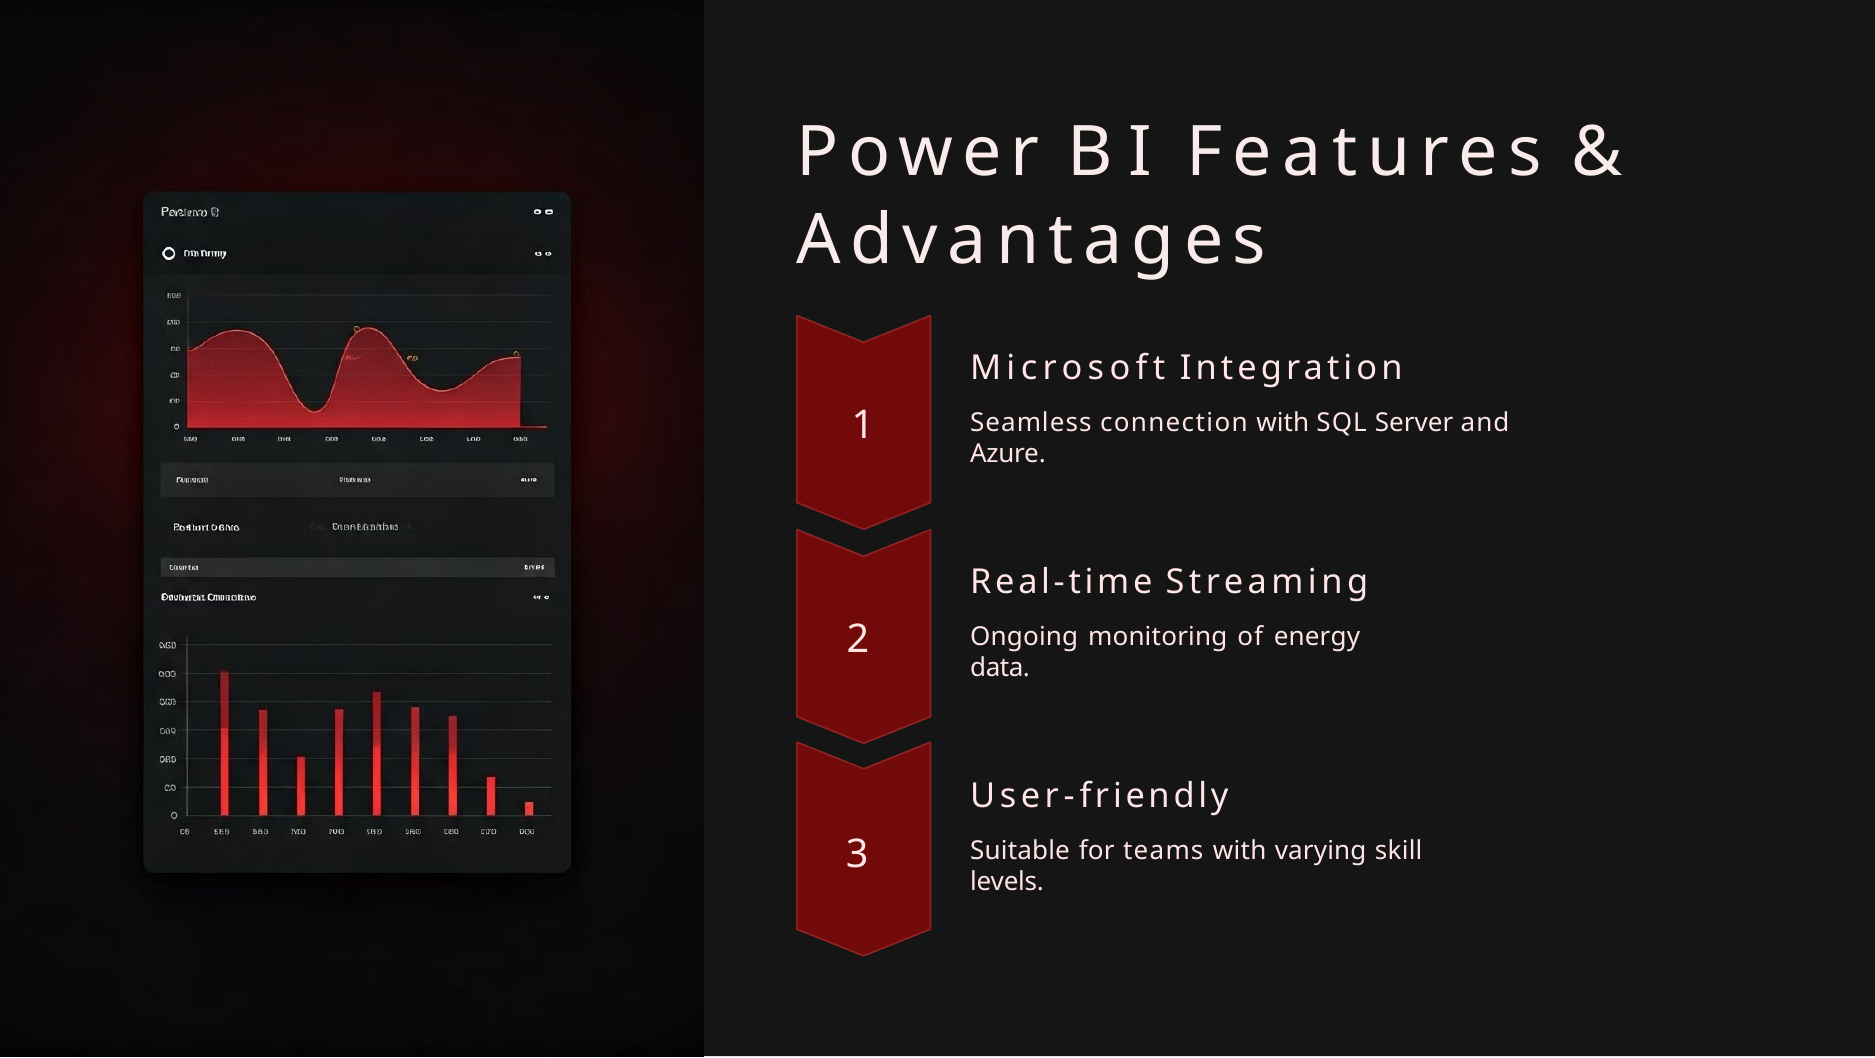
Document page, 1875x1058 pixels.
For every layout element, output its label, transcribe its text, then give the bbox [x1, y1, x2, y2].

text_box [795, 314, 932, 528]
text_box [795, 741, 932, 957]
text_box Seamless connection with SQL Server and Azure. [968, 402, 1576, 468]
text_box Real-time Streaming Ongoing monitoring of energy data. [968, 533, 1409, 682]
text_box User-friendly Suitable for teams with varying skill levels. [968, 747, 1488, 896]
picture [0, 0, 704, 1057]
text_box Microsoft Integration [968, 342, 1428, 387]
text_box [795, 528, 932, 740]
title Power BI Features & Advantages [794, 101, 1654, 279]
